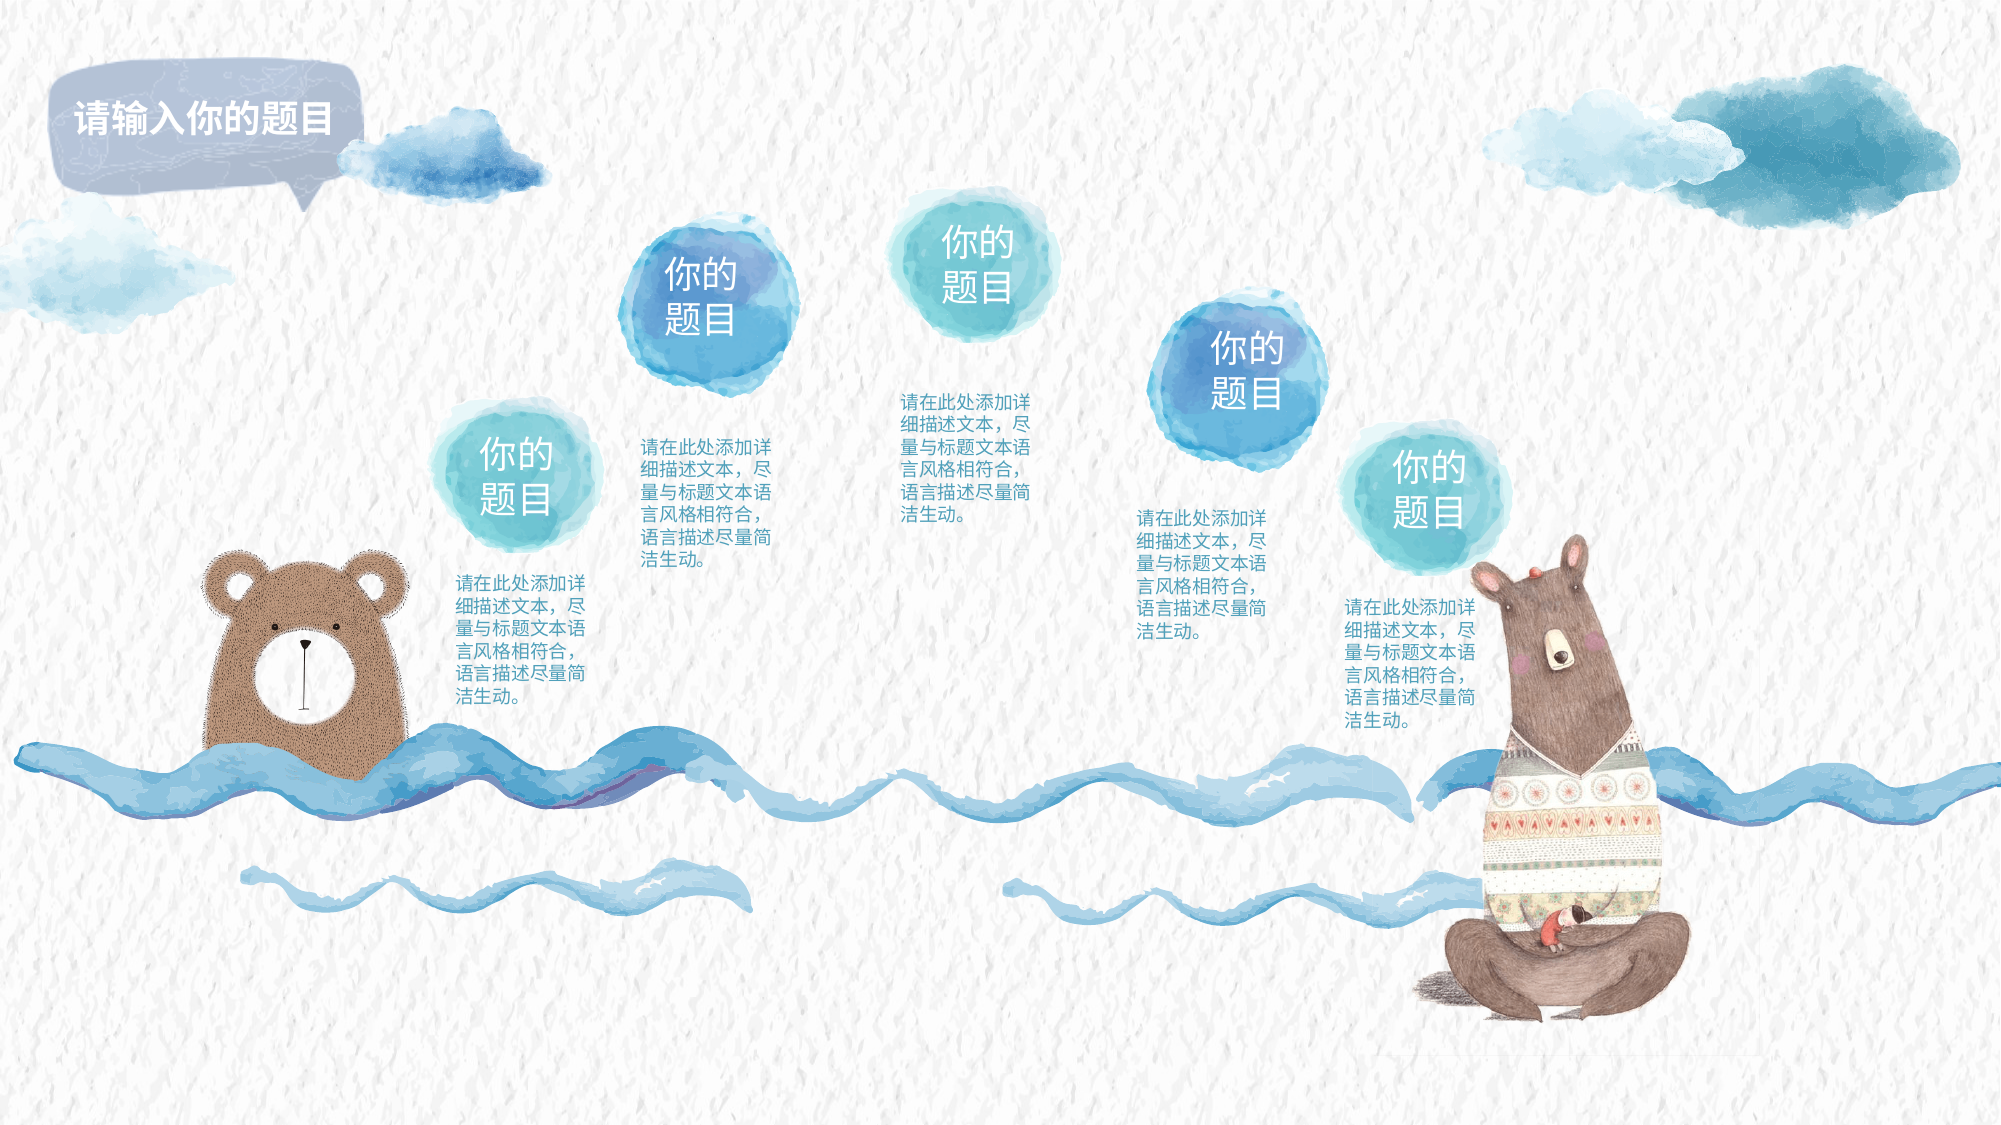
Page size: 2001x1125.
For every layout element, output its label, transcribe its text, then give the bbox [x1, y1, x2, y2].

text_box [616, 210, 802, 400]
picture [0, 0, 2000, 1125]
text_box 请在此处添加详细描述文本，尽量与标题文本语言风格相符合，语言描述尽量简洁生动。 [625, 405, 789, 578]
text_box 请在此处添加详细描述文本，尽量与标题文本语言风格相符合，语言描述尽量简洁生动。 [1121, 477, 1285, 650]
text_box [1333, 417, 1516, 577]
text_box 请在此处添加详细描述文本，尽量与标题文本语言风格相符合，语言描述尽量简洁生动。 [440, 554, 604, 715]
text_box 请在此处添加详细描述文本，尽量与标题文本语言风格相符合，语言描述尽量简洁生动。 [885, 360, 1049, 533]
text_box 请在此处添加详细描述文本，尽量与标题文本语言风格相符合，语言描述尽量简洁生动。 [1330, 565, 1372, 739]
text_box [424, 394, 608, 554]
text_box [881, 183, 1065, 344]
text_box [1145, 285, 1331, 474]
